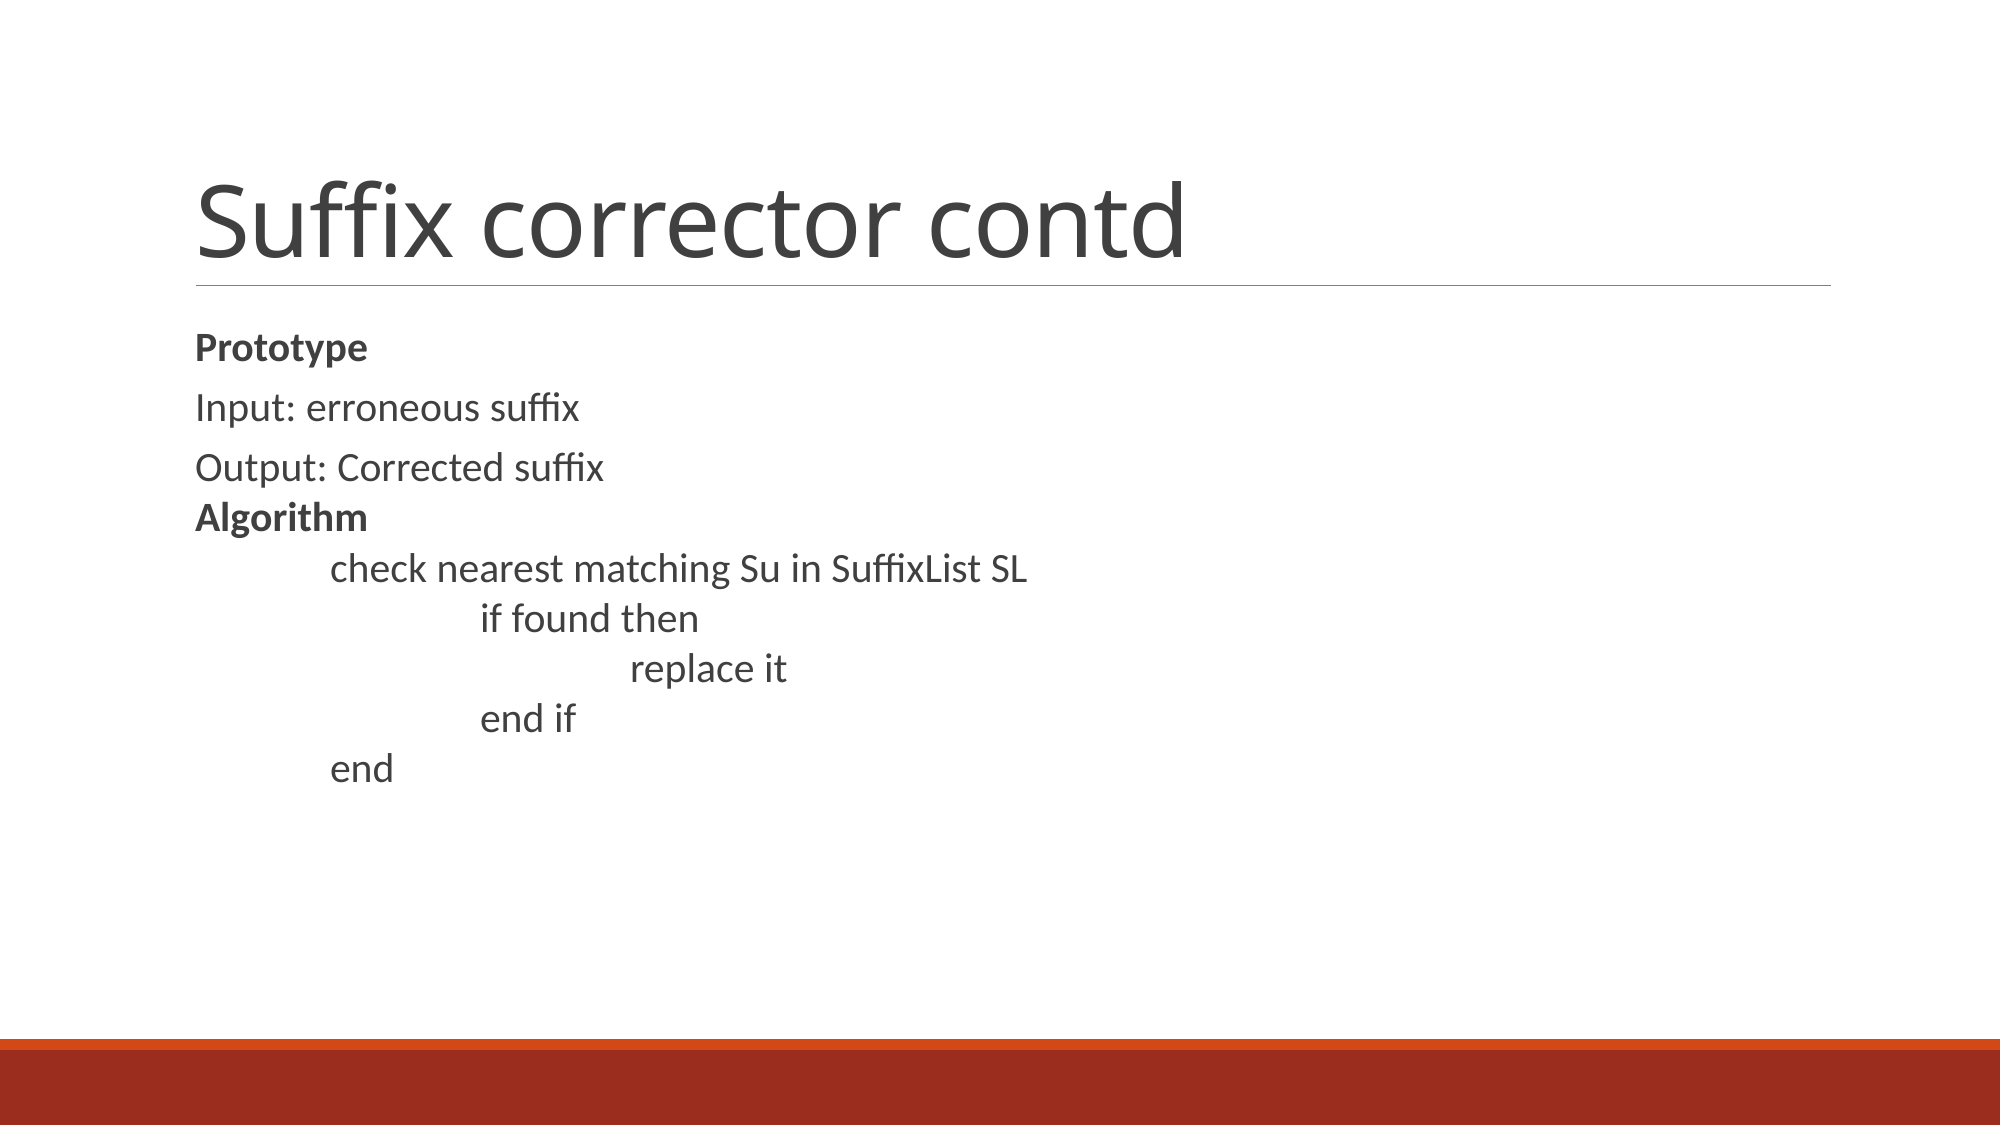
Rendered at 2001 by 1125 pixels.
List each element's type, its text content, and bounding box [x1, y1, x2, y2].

list Prototype Input: erroneous suffix Output: Corrected suffix Algorithm check nearest matching Su in SuffixList SL if found then replace it end if end [180, 302, 1830, 963]
title Suffix corrector contd [180, 47, 1830, 285]
